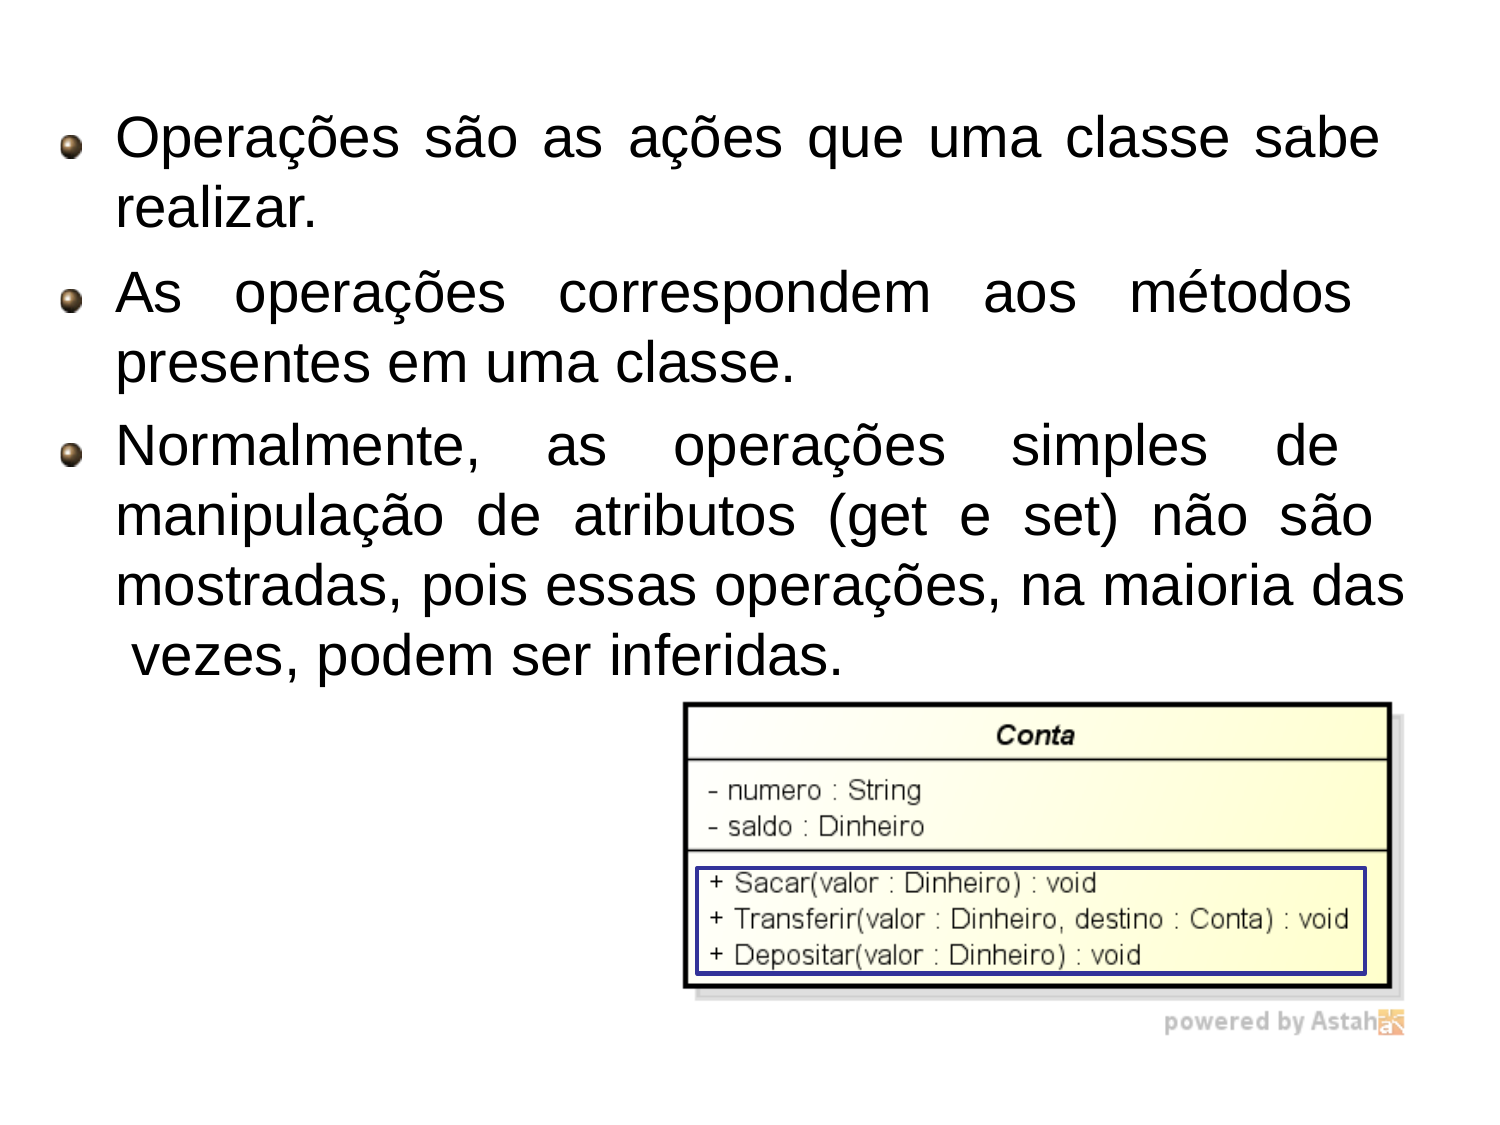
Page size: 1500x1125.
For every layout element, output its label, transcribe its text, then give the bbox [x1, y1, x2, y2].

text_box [661, 680, 1413, 1044]
title Operações [50, 37, 1450, 228]
text_box [60, 289, 82, 313]
text_box Operações são as ações que uma classe sabe realizar. As operações correspondem aos métodos presentes em uma classe. Normalmente, as operações simples de manipulação de atributos (get e set) não são mostradas, pois essas operações, na maioria das vezes, podem ser inferidas. [113, 228, 1407, 688]
text_box [60, 443, 82, 467]
